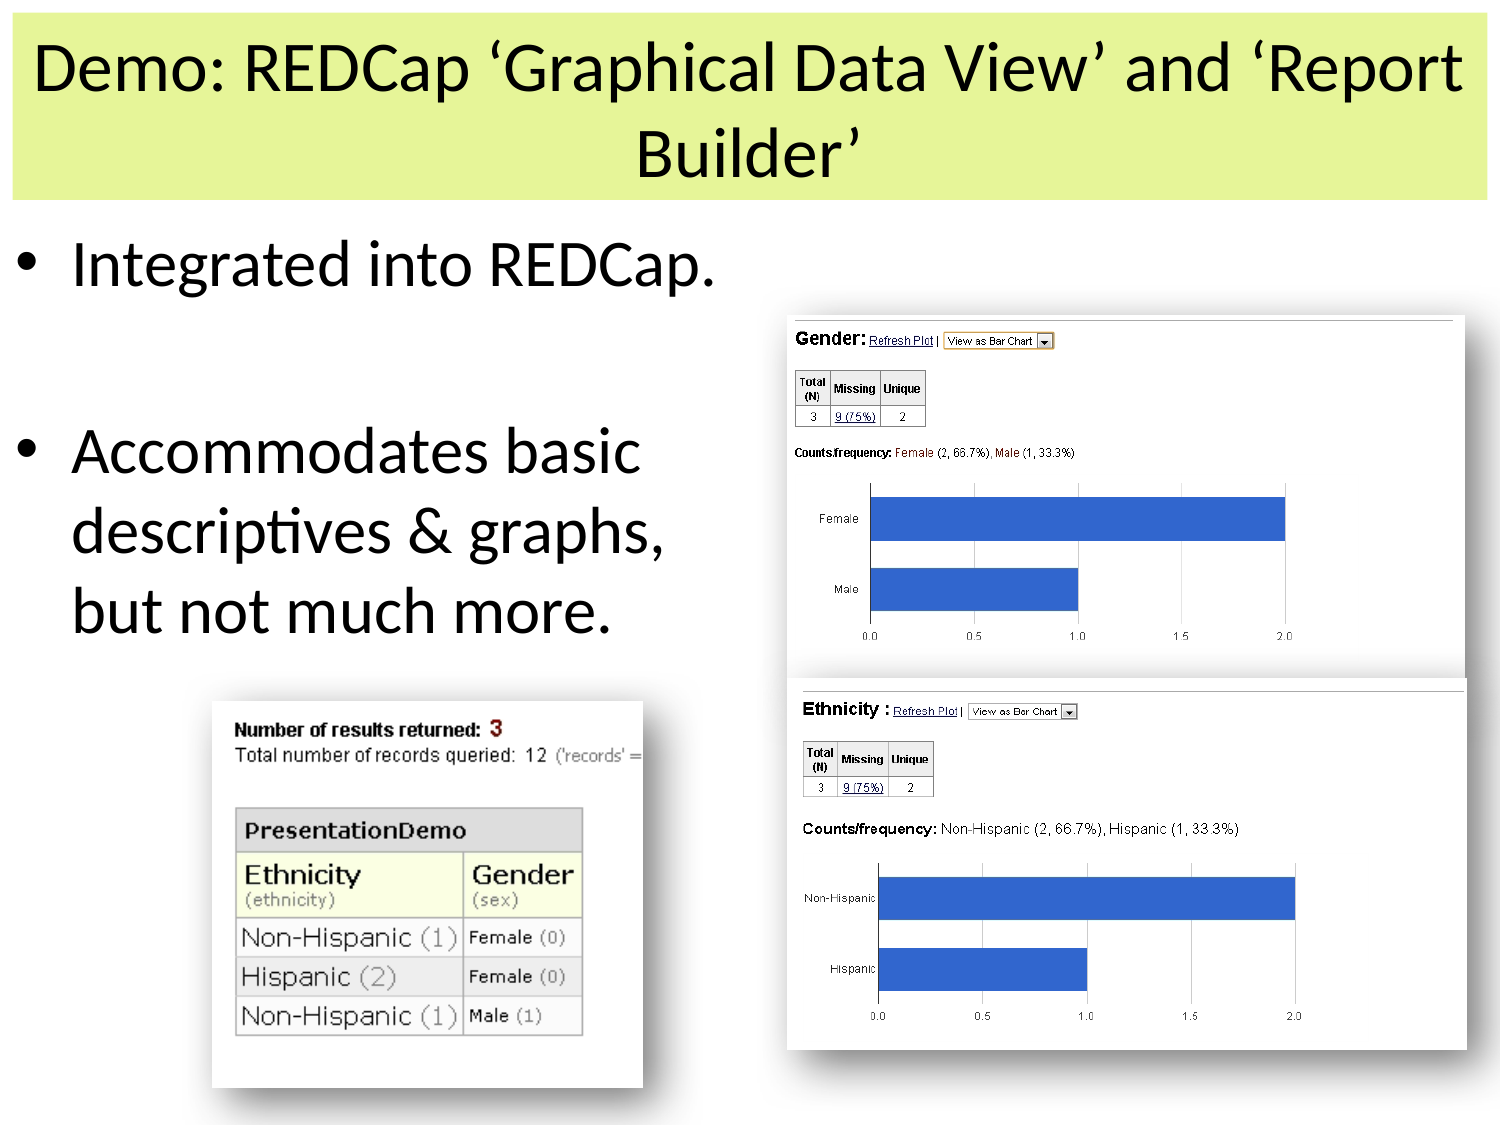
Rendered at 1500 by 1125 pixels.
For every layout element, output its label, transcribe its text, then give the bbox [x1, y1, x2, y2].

title Demo: REDCap ‘Graphical Data View’ and ‘Report Builder’ [12, 12, 1488, 200]
picture [787, 315, 1468, 1051]
picture [212, 701, 643, 1088]
list Integrated into REDCap. Accommodates basic descriptives & graphs, but not much more. [0, 212, 738, 1125]
